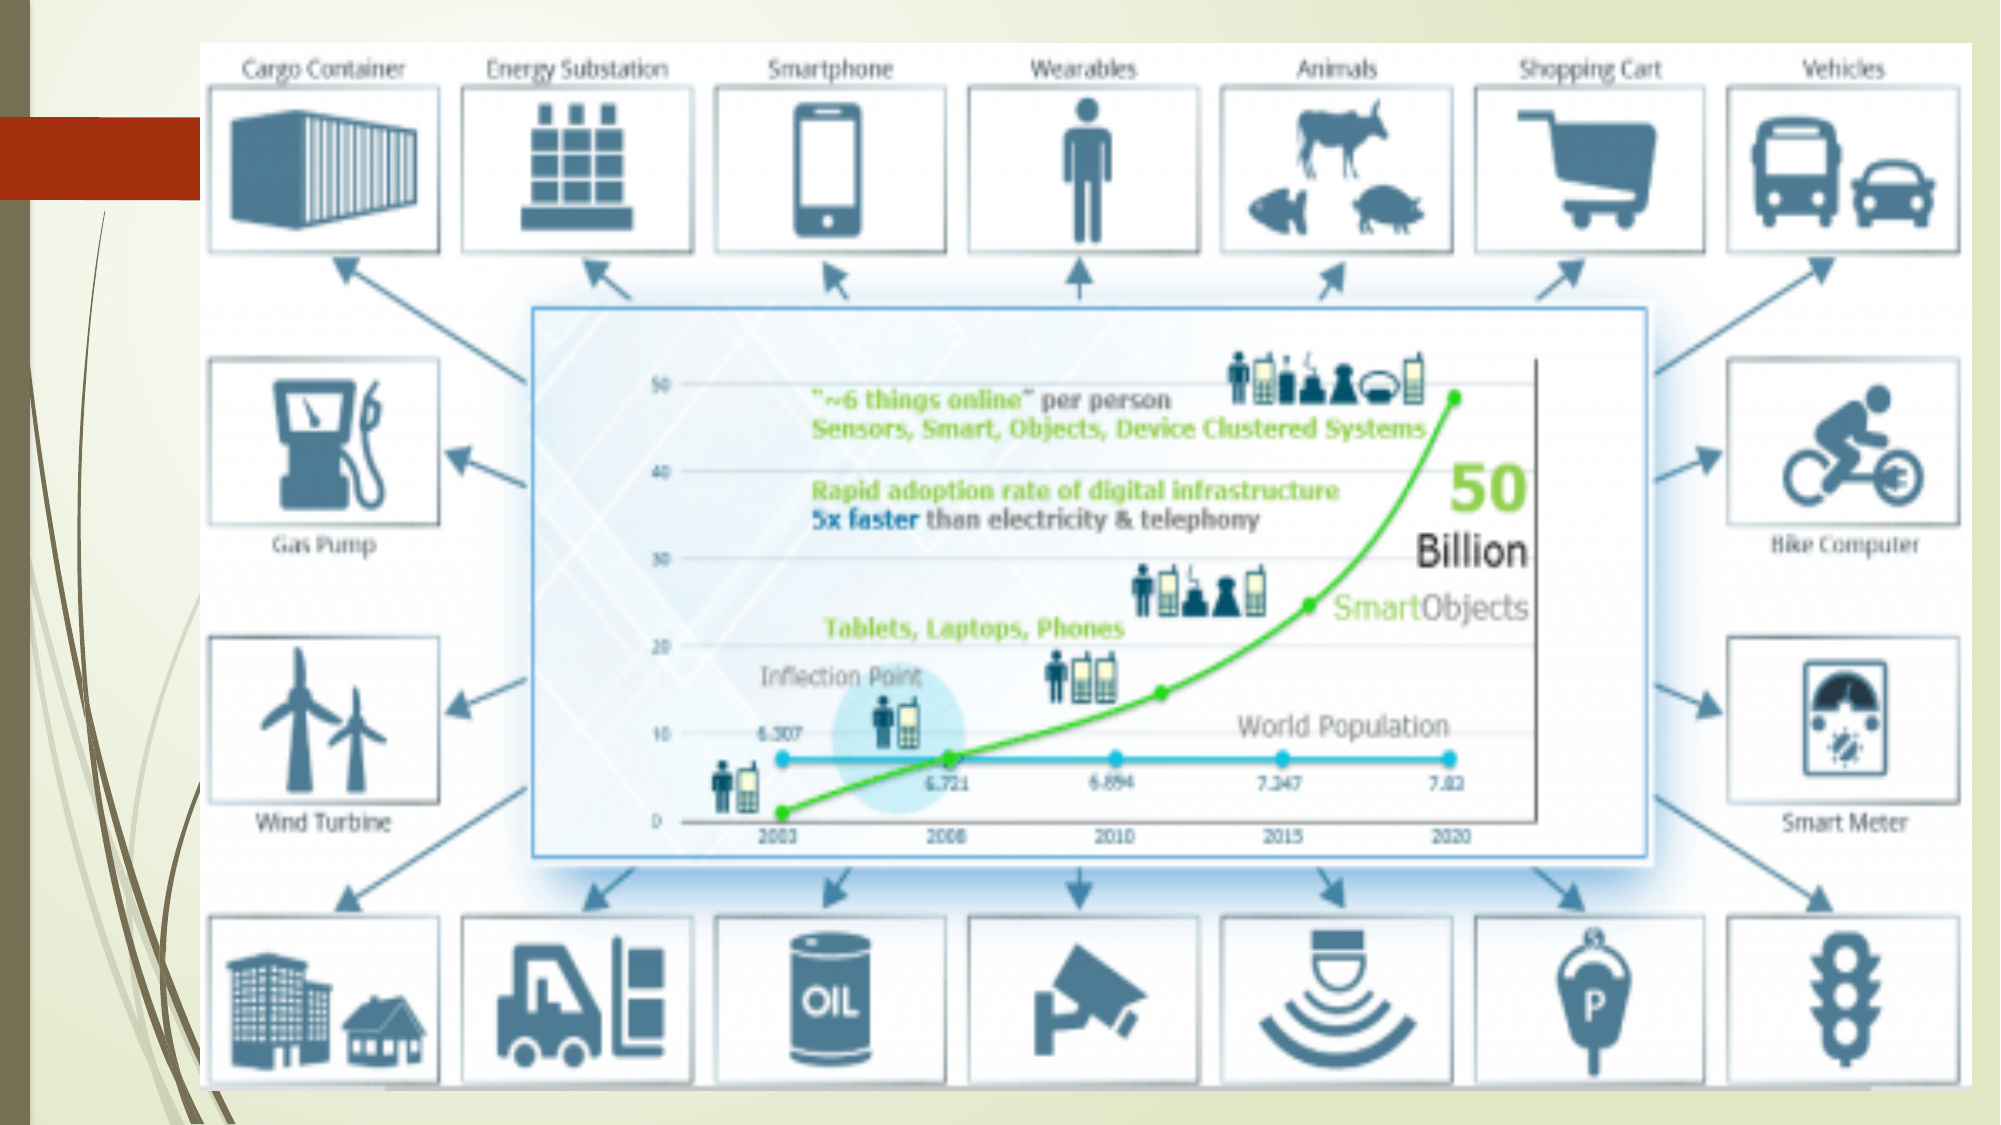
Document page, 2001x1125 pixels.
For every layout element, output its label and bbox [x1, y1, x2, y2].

list [200, 43, 1972, 1092]
